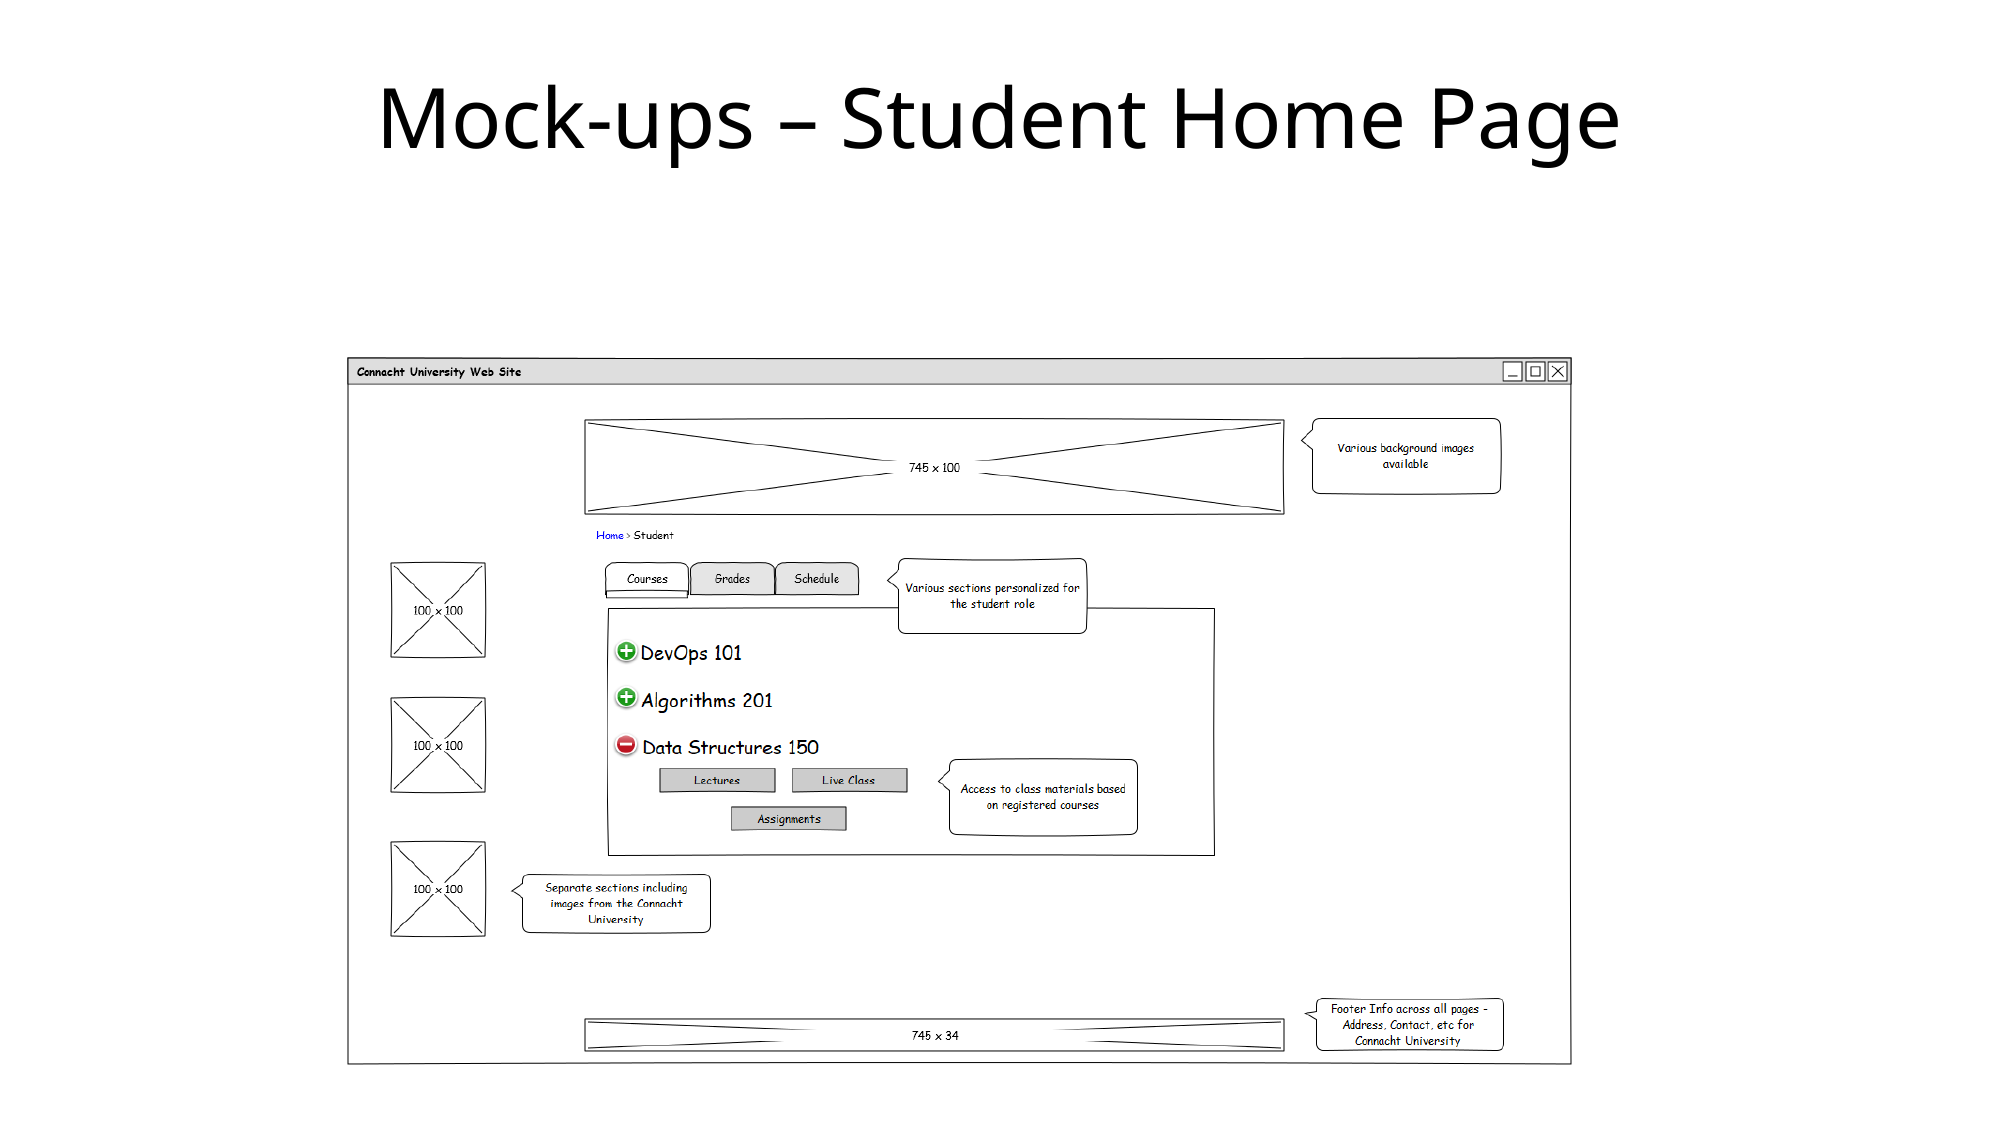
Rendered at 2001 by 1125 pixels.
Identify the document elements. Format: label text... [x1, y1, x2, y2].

title Mock-ups – Student Home Page [345, 50, 1655, 194]
picture [248, 306, 1684, 1107]
